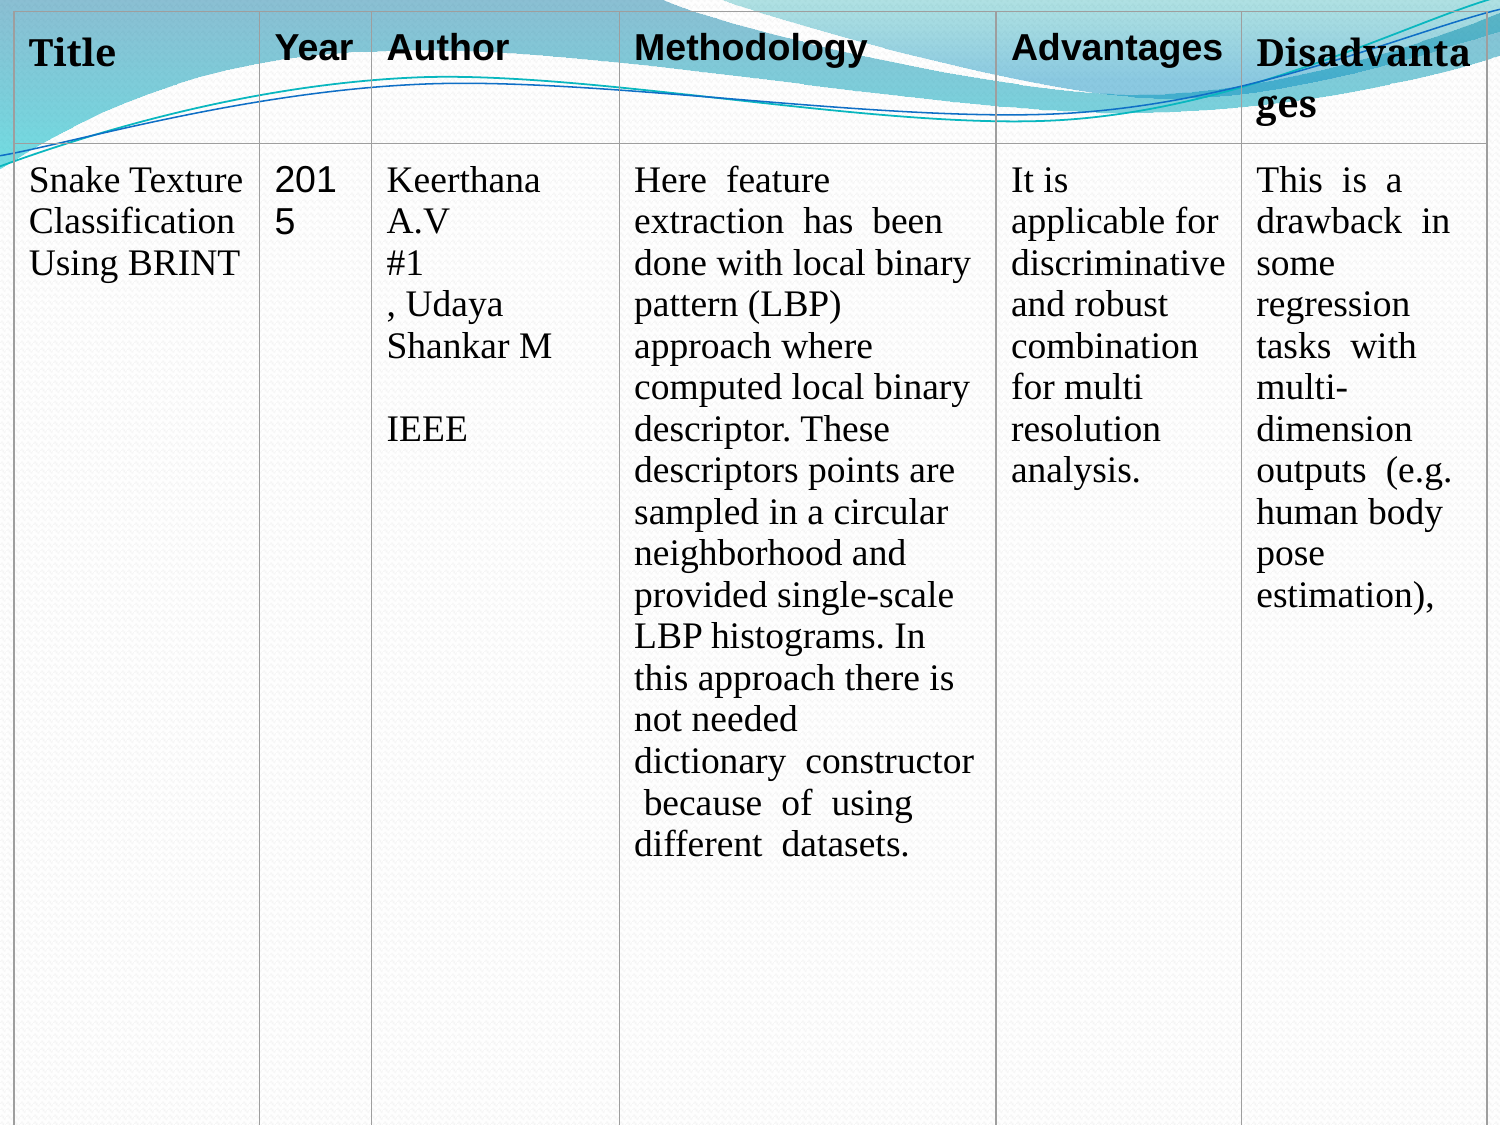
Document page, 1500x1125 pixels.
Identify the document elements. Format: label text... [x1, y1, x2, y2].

table_cell 2015 [260, 144, 371, 1125]
table_cell This is a drawback in some regression tasks with multi-dimension outputs (e.g. human body pose estimation), [1242, 144, 1486, 1125]
table_cell Keerthana A.V #1 , Udaya Shankar M IEEE [372, 144, 619, 1125]
table_header Author [372, 12, 619, 143]
table_cell Snake Texture Classification Using BRINT [15, 144, 259, 1125]
table_header Year [260, 12, 371, 143]
table_header Methodology [620, 12, 995, 143]
table_header Disadvantages [1242, 12, 1486, 143]
table_cell It is applicable for discriminative and robust combination for multi resolution analysis. [997, 144, 1241, 1125]
table_header Advantages [997, 12, 1241, 143]
table_cell Here feature extraction has been done with local binary pattern (LBP) approach where computed local binary descriptor. These descriptors points are sampled in a circular neighborhood and provided single-scale LBP histograms. In this approach there is not needed dictionary constructor because of using different datasets. [620, 144, 995, 1125]
table_header Title [15, 12, 259, 143]
